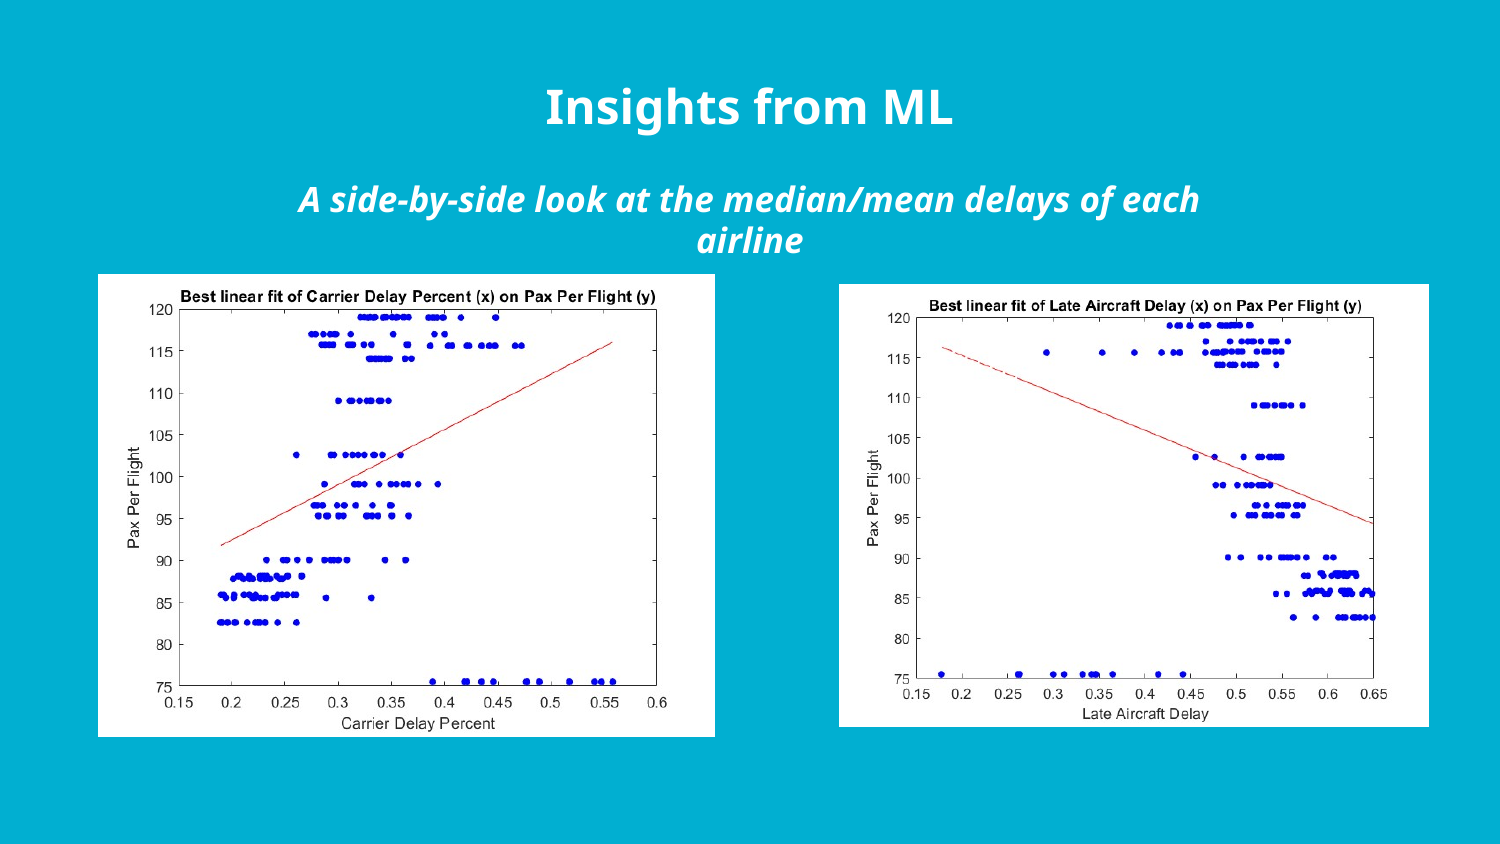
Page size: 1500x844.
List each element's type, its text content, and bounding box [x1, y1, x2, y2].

picture [839, 284, 1429, 727]
title Insights from ML [51, 61, 1449, 150]
title A side-by-side look at the median/mean delays of each airline [239, 161, 1261, 226]
picture [98, 274, 715, 737]
